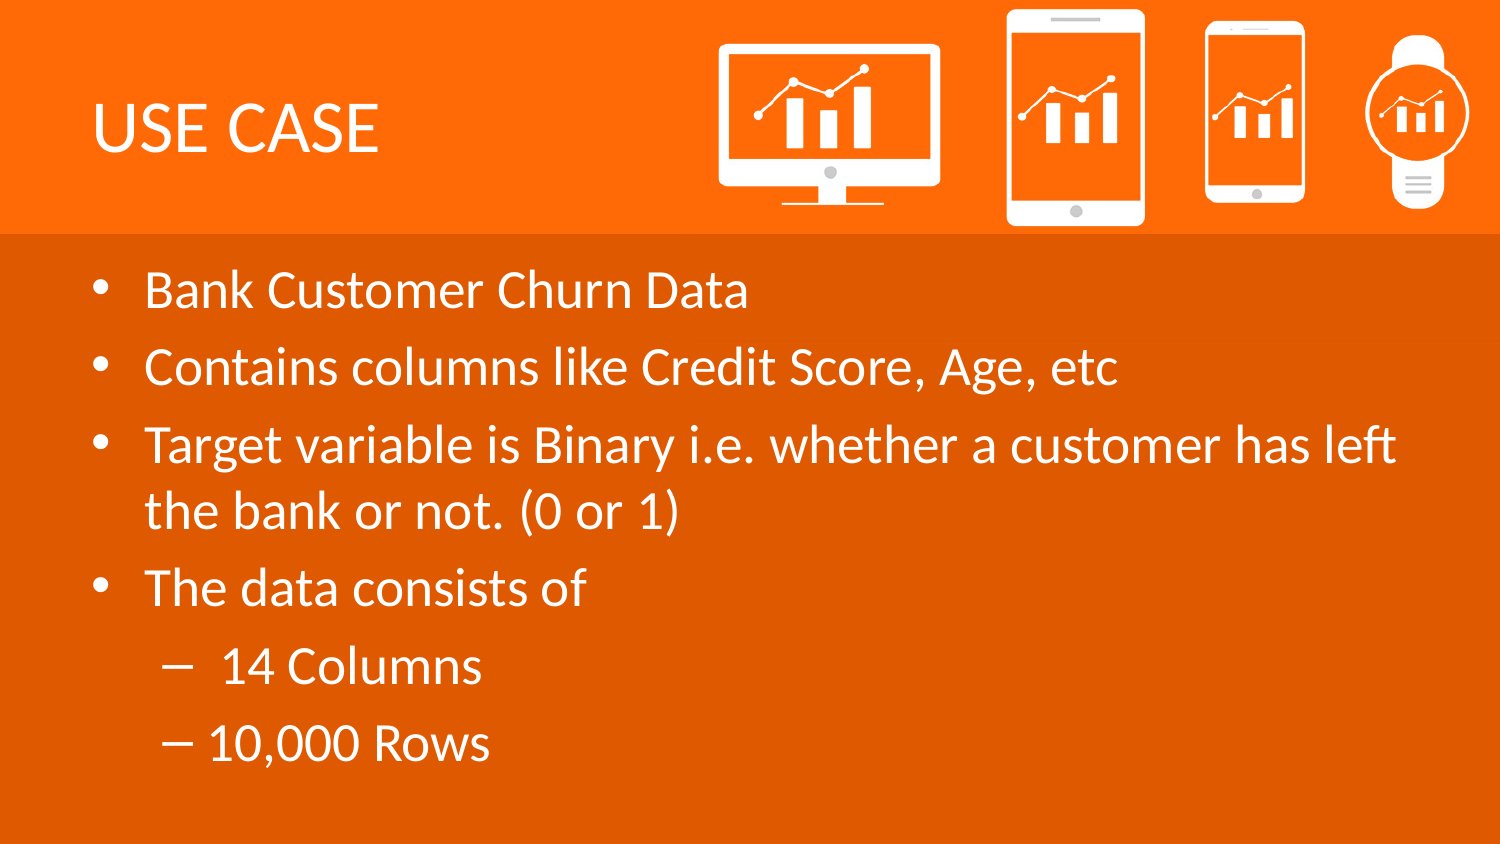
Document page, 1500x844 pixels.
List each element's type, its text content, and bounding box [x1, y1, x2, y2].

picture [0, 0, 1500, 844]
list Bank Customer Churn Data Contains columns like Credit Score, Age, etc Target variable is Binary i.e. whether a customer has left the bank or not. (0 or 1) The data consists of 14 Columns 10,000 Rows [76, 245, 1429, 784]
title USE CASE [76, 59, 1431, 185]
